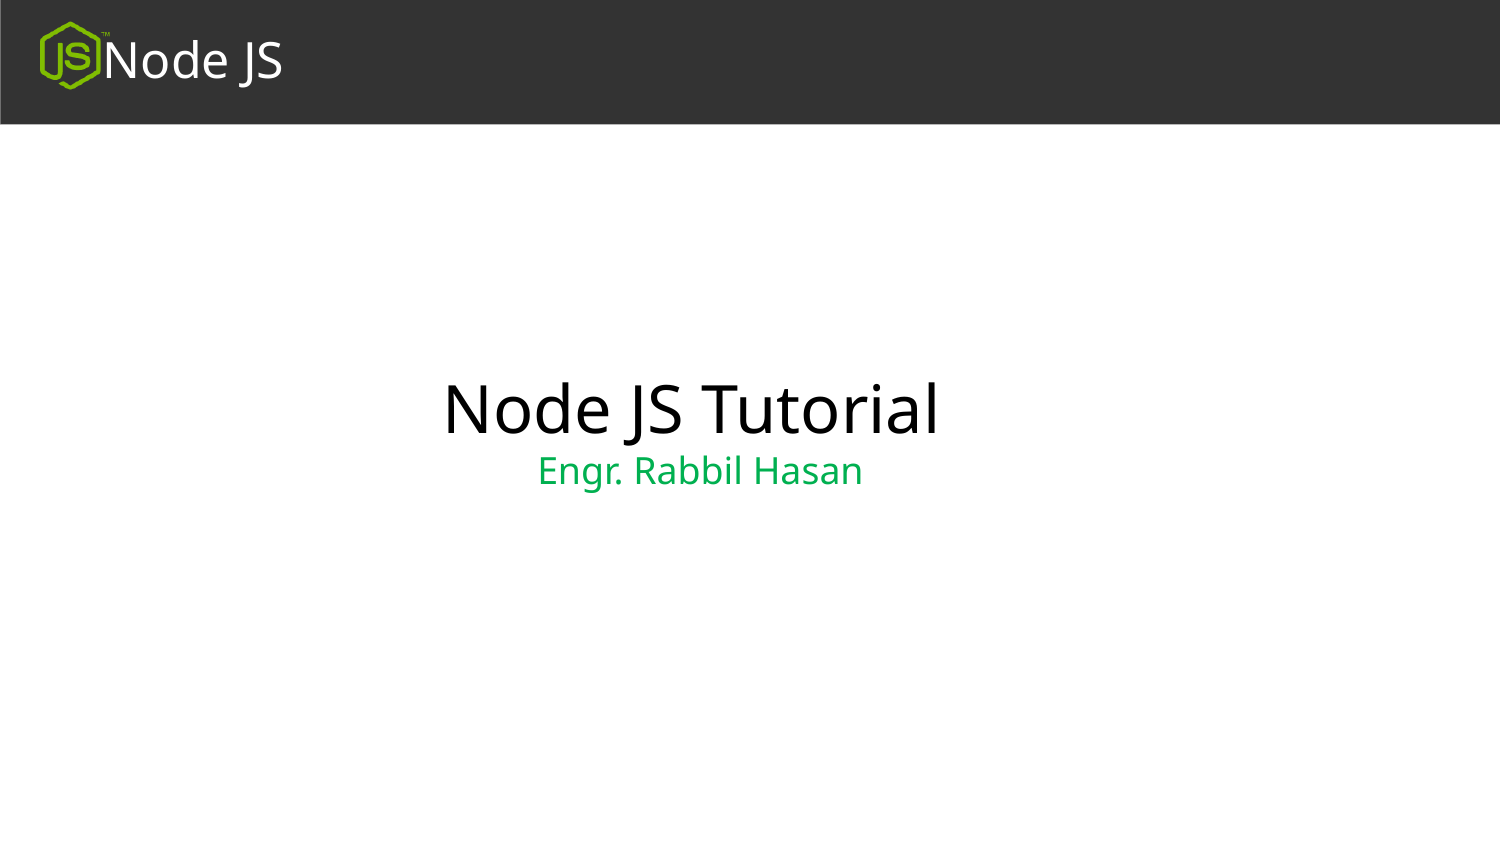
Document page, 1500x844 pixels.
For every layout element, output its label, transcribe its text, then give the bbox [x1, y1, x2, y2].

picture [0, 0, 1500, 844]
text_box Node JS Tutorial Engr. Rabbil Hasan [428, 359, 974, 499]
text_box Node JS [88, 21, 299, 96]
